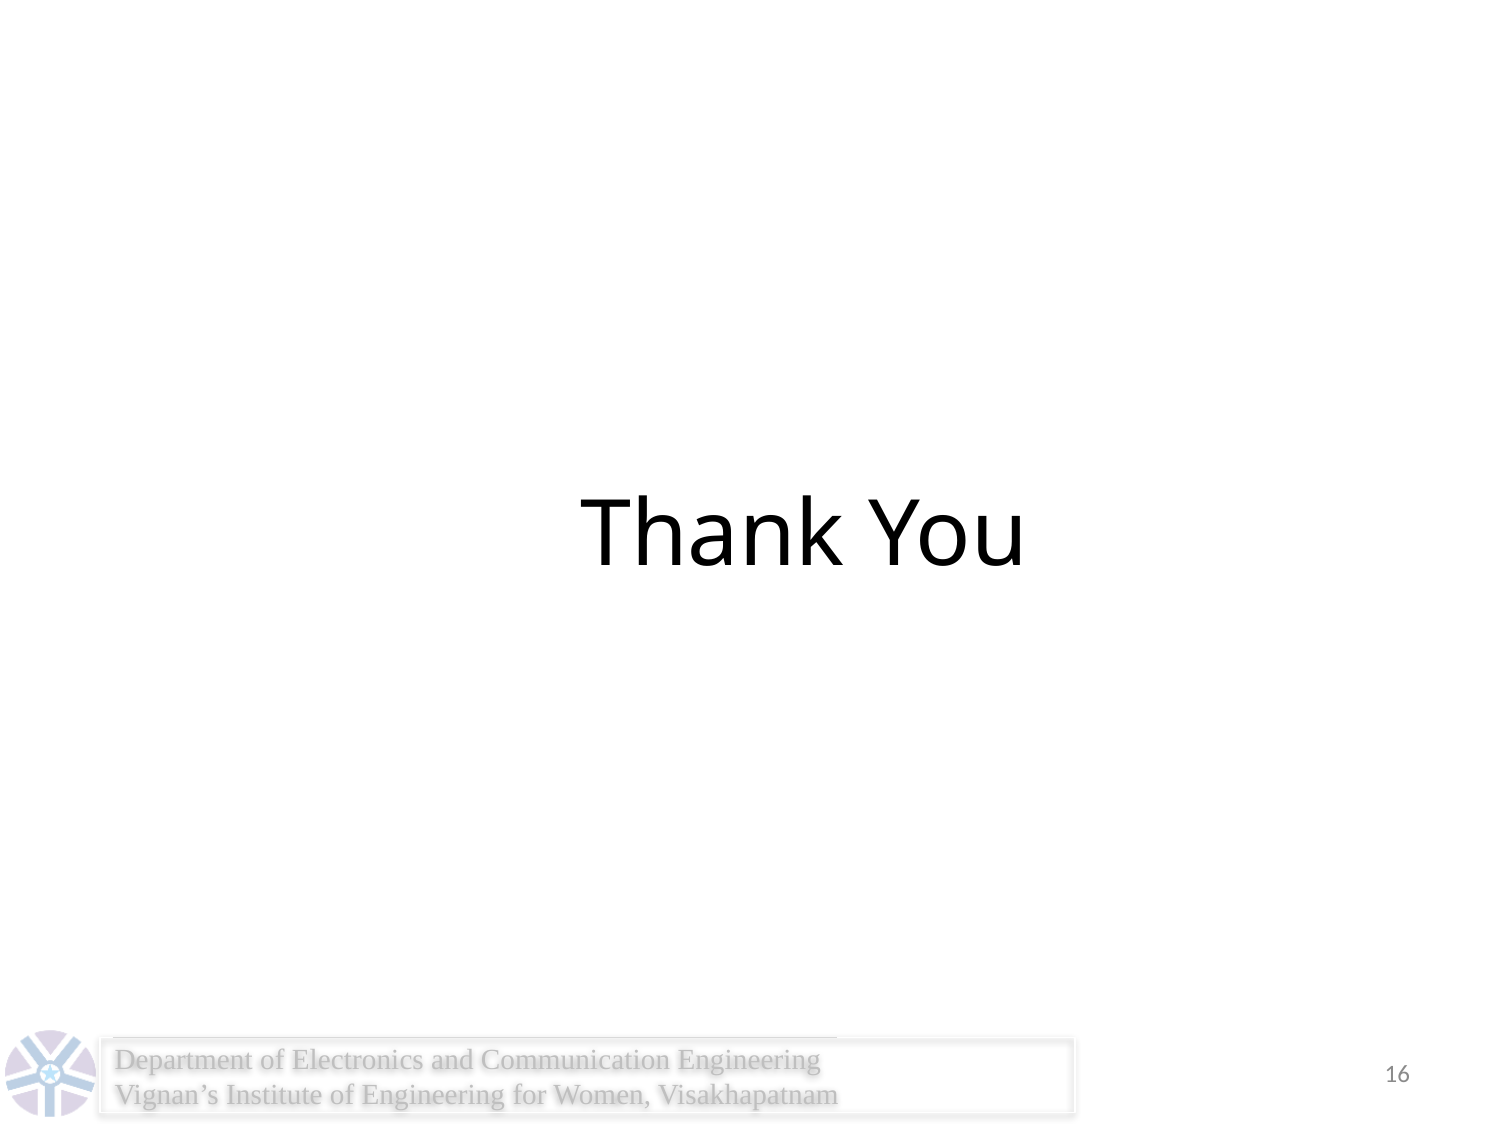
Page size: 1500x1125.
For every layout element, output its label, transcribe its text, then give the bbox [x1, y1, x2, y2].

text_box Thank You [565, 466, 1044, 592]
slide_number 16 [1074, 1042, 1425, 1103]
